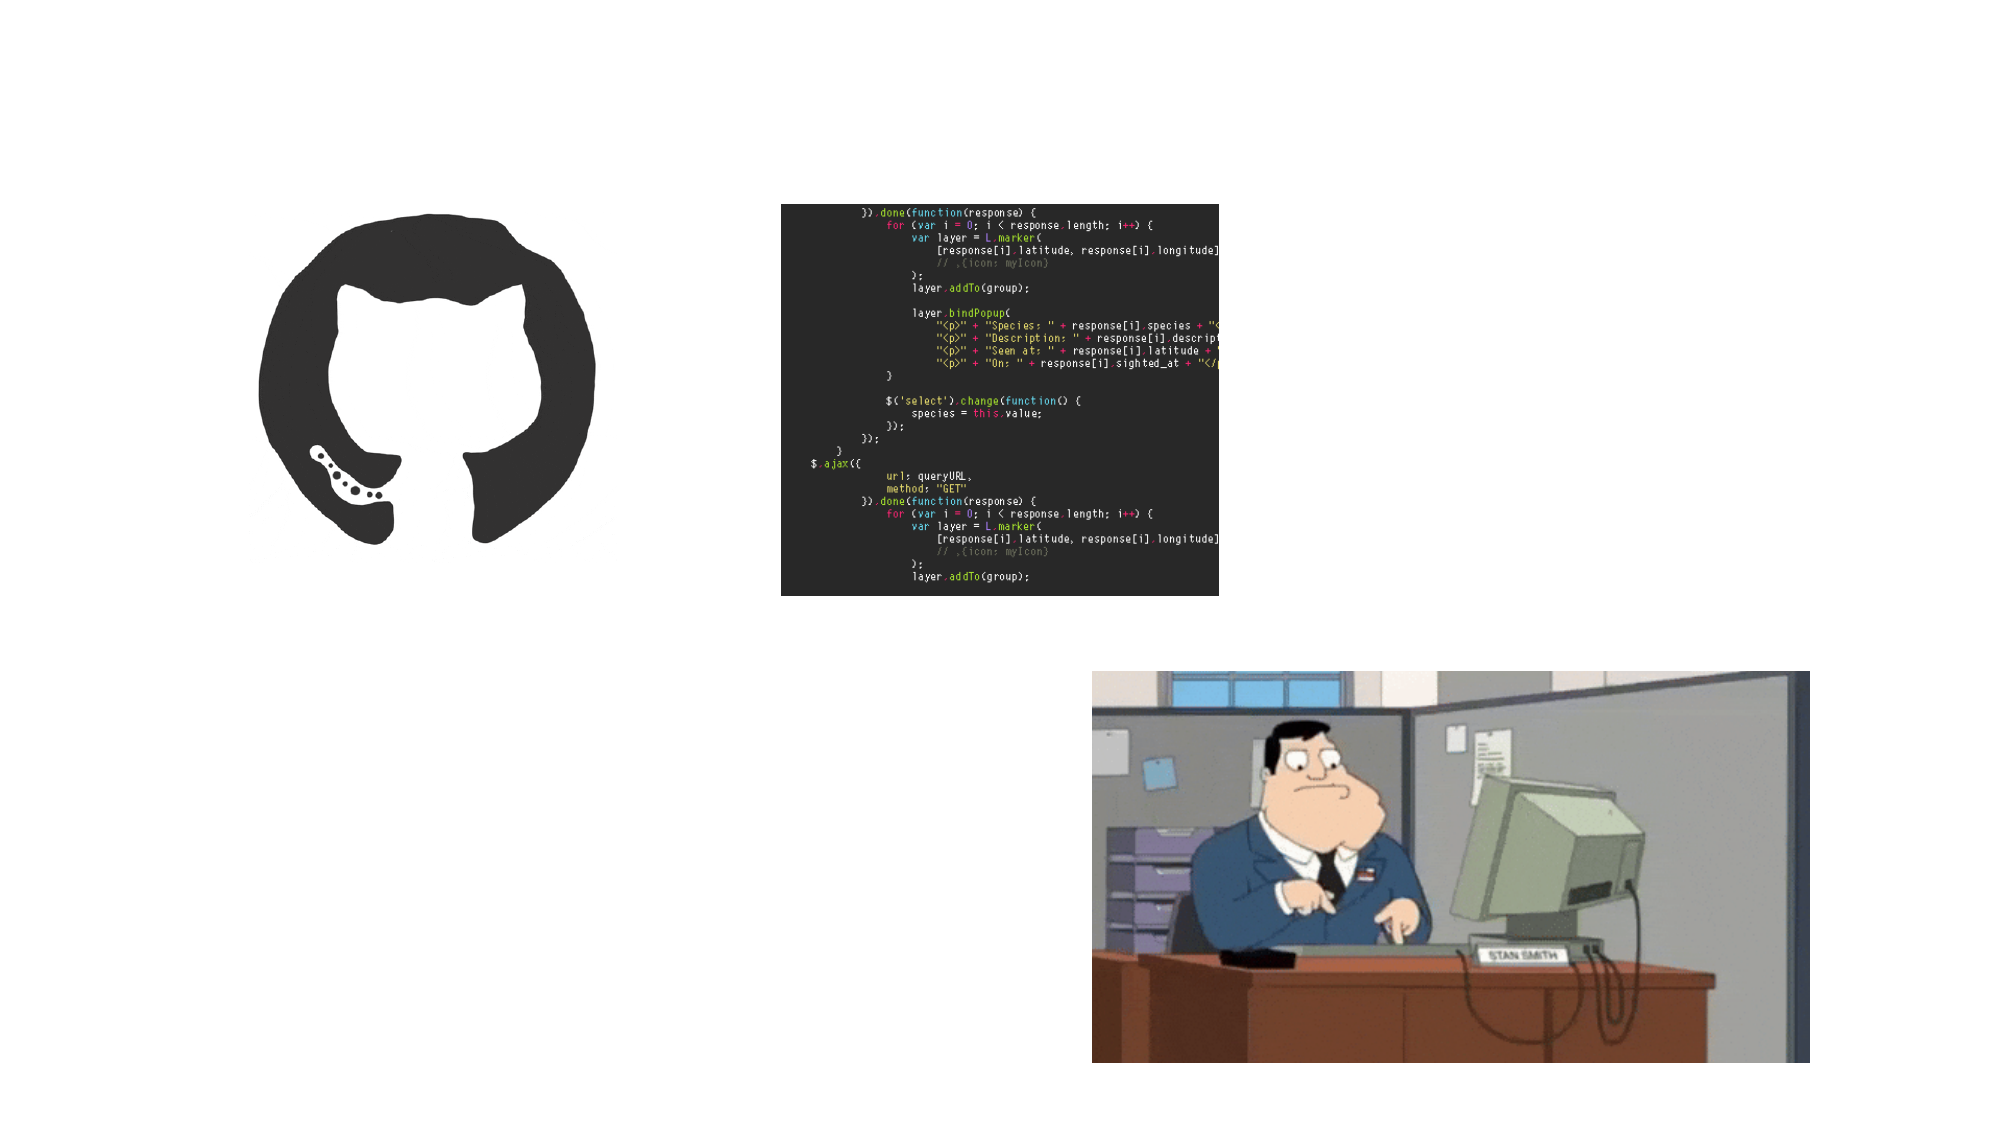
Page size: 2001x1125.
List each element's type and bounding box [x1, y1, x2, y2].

picture [249, 204, 617, 563]
picture [1092, 671, 1810, 1063]
picture [780, 204, 1219, 596]
